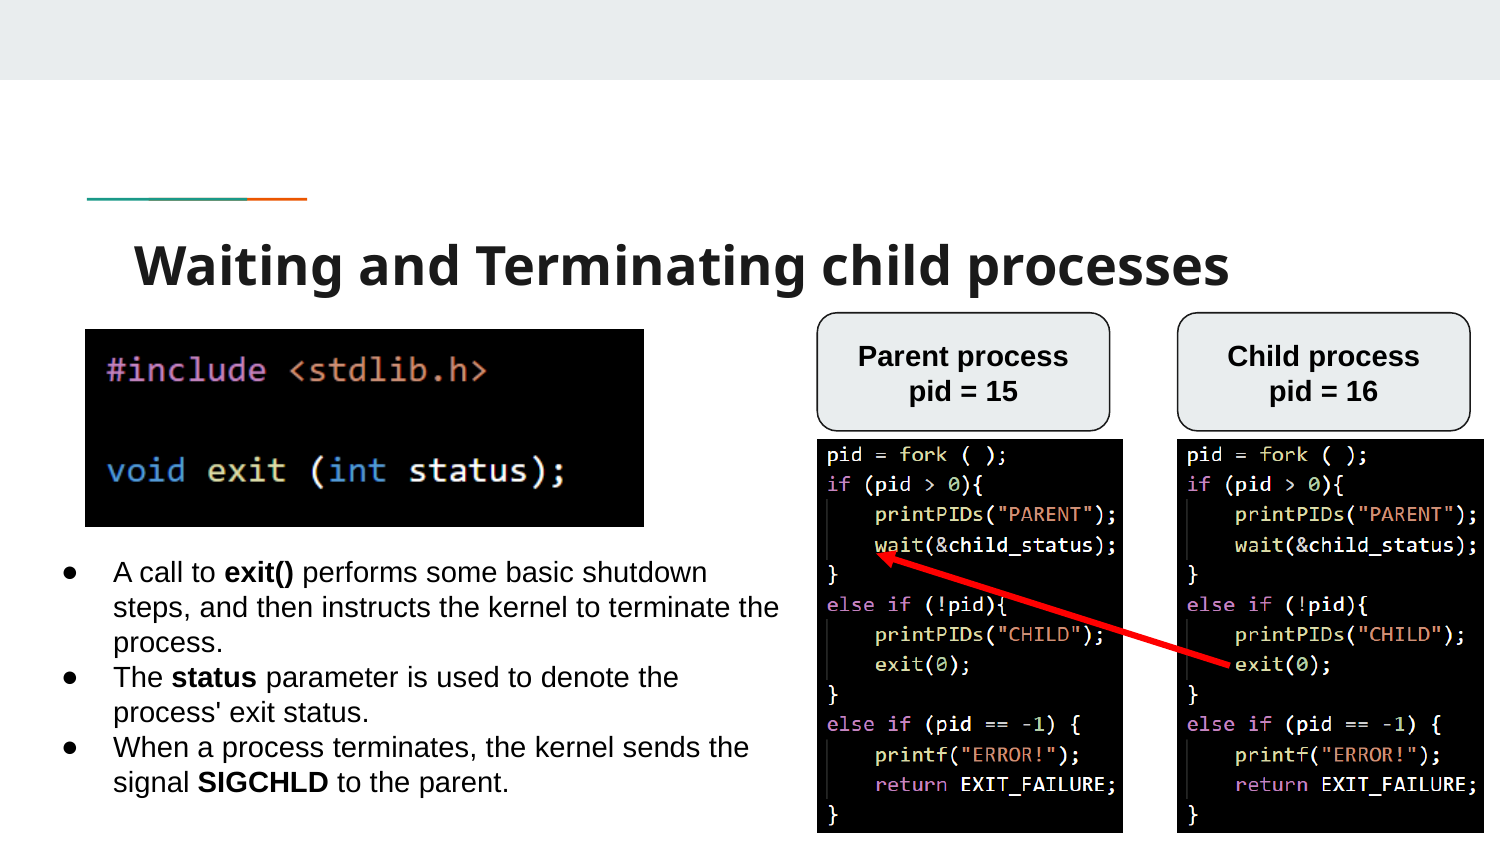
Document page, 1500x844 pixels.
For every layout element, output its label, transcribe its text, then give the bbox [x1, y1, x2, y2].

picture [1177, 439, 1484, 834]
picture [816, 439, 1124, 834]
text_box Parent process pid = 15 [817, 312, 1110, 431]
text_box A call to exit() performs some basic shutdown steps, and then instructs the kernel to terminate the process. The status parameter is used to denote the process' exit status. When a process terminates, the kernel sends the signal SIGCHLD to the parent. [23, 538, 804, 754]
text_box Child process pid = 16 [1177, 312, 1471, 431]
picture [85, 328, 644, 527]
title Waiting and Terminating child processes [119, 216, 1381, 305]
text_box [875, 553, 1230, 666]
